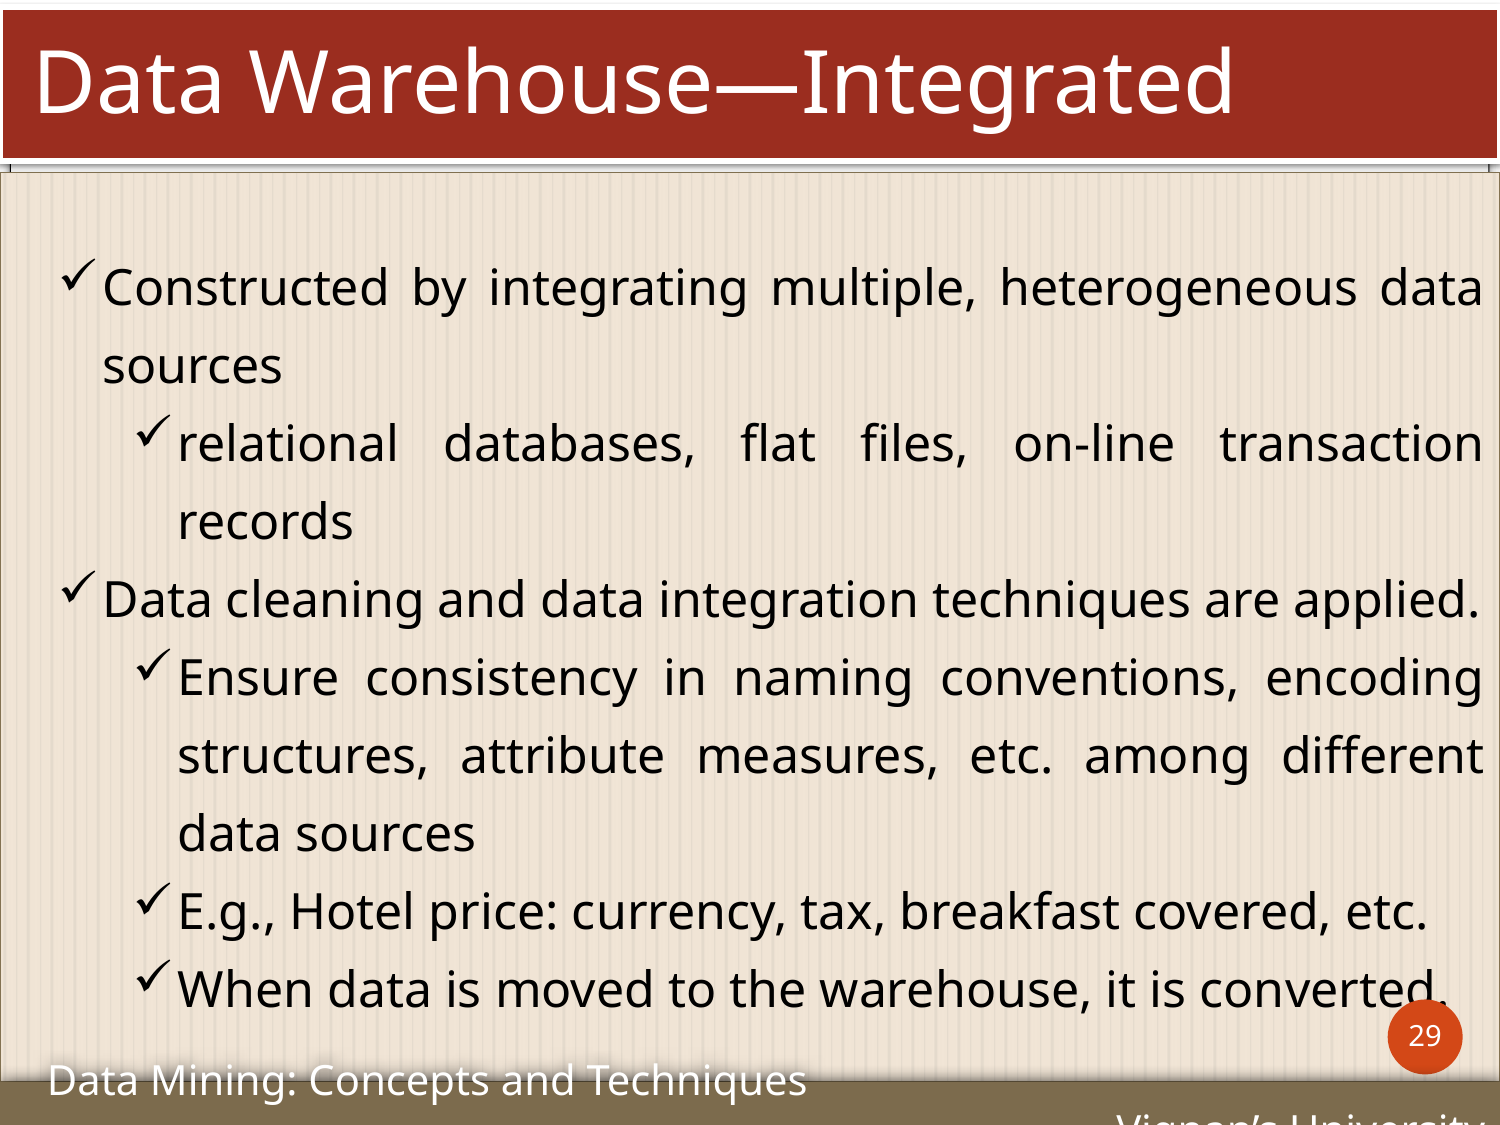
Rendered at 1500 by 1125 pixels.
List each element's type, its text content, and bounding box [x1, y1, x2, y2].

text_box [0, 4, 1500, 164]
slide_number 29 [1387, 999, 1463, 1068]
text_box Data Mining: Concepts and Techniques Vignan’s University [0, 1081, 1500, 1125]
text_box Constructed by integrating multiple, heterogeneous data sources relational databases, flat files, on-line transaction records Data cleaning and data integration techniques are applied. Ensure consistency in naming conventions, encoding structures, attribute measures, etc. among different data sources E.g., Hotel price: currency, tax, breakfast covered, etc. When data is moved to the warehouse, it is converted. [0, 172, 1500, 1070]
title Data Warehouse—Integrated [17, 0, 1477, 147]
